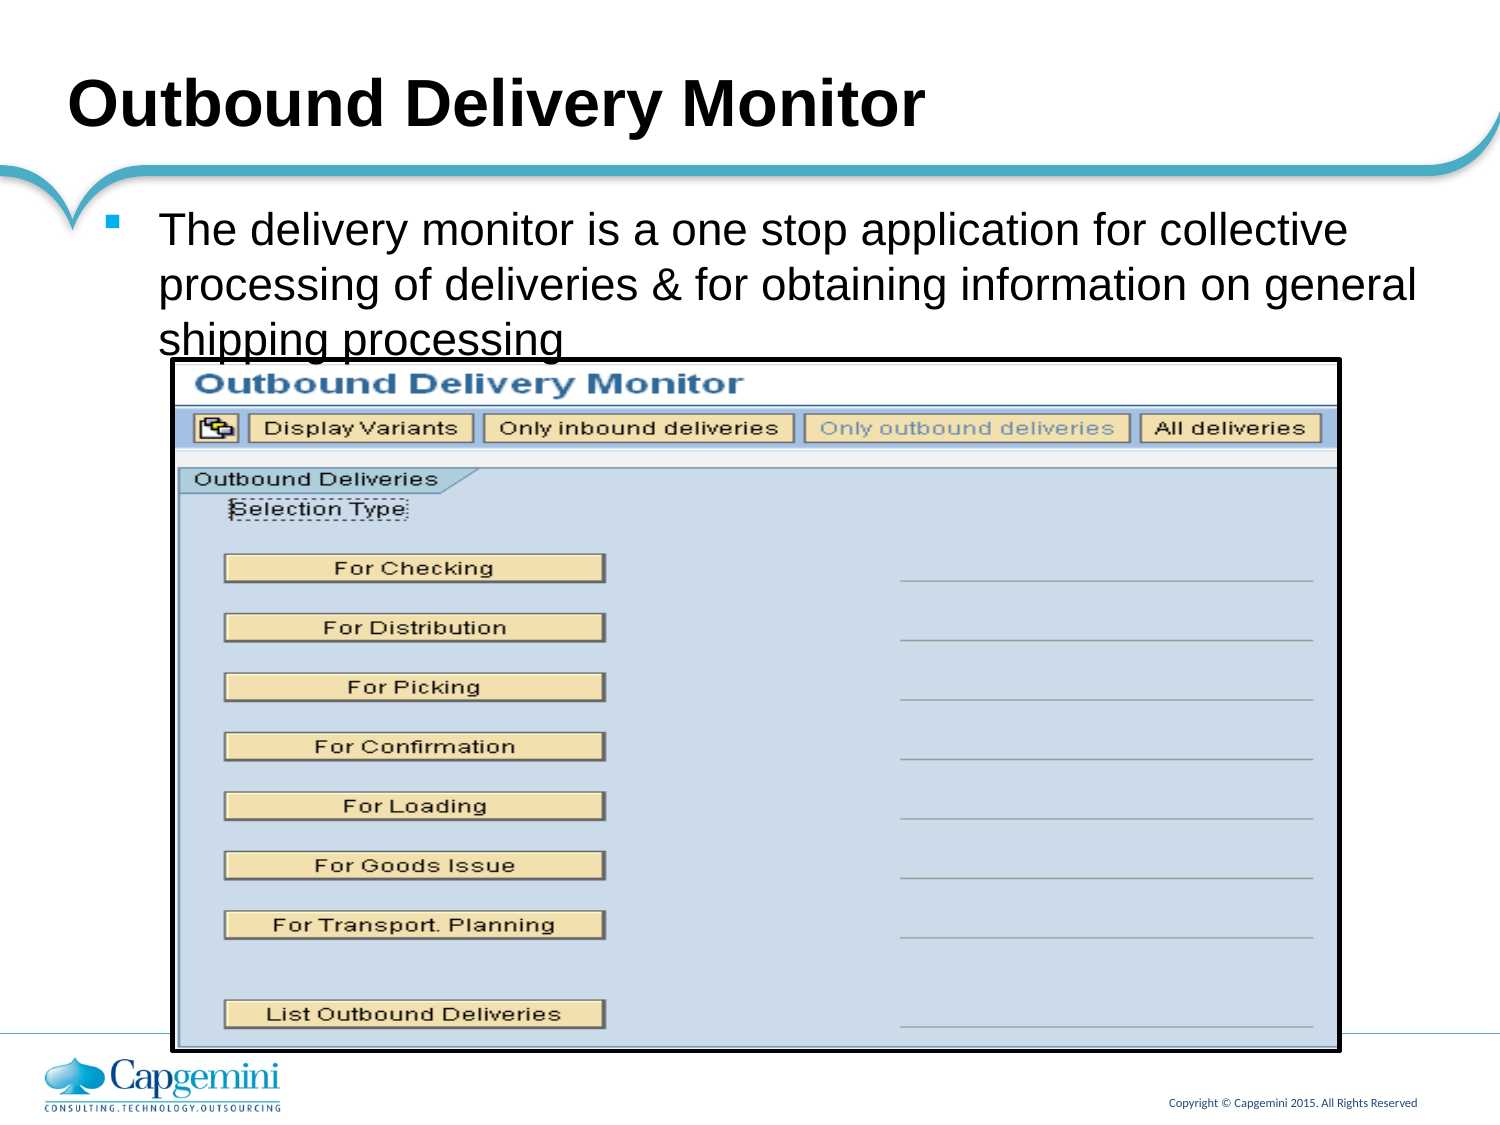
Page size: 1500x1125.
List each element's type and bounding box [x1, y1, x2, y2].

text_box [99, 200, 1500, 1052]
text_box [65, 43, 1338, 140]
picture [44, 1056, 281, 1113]
